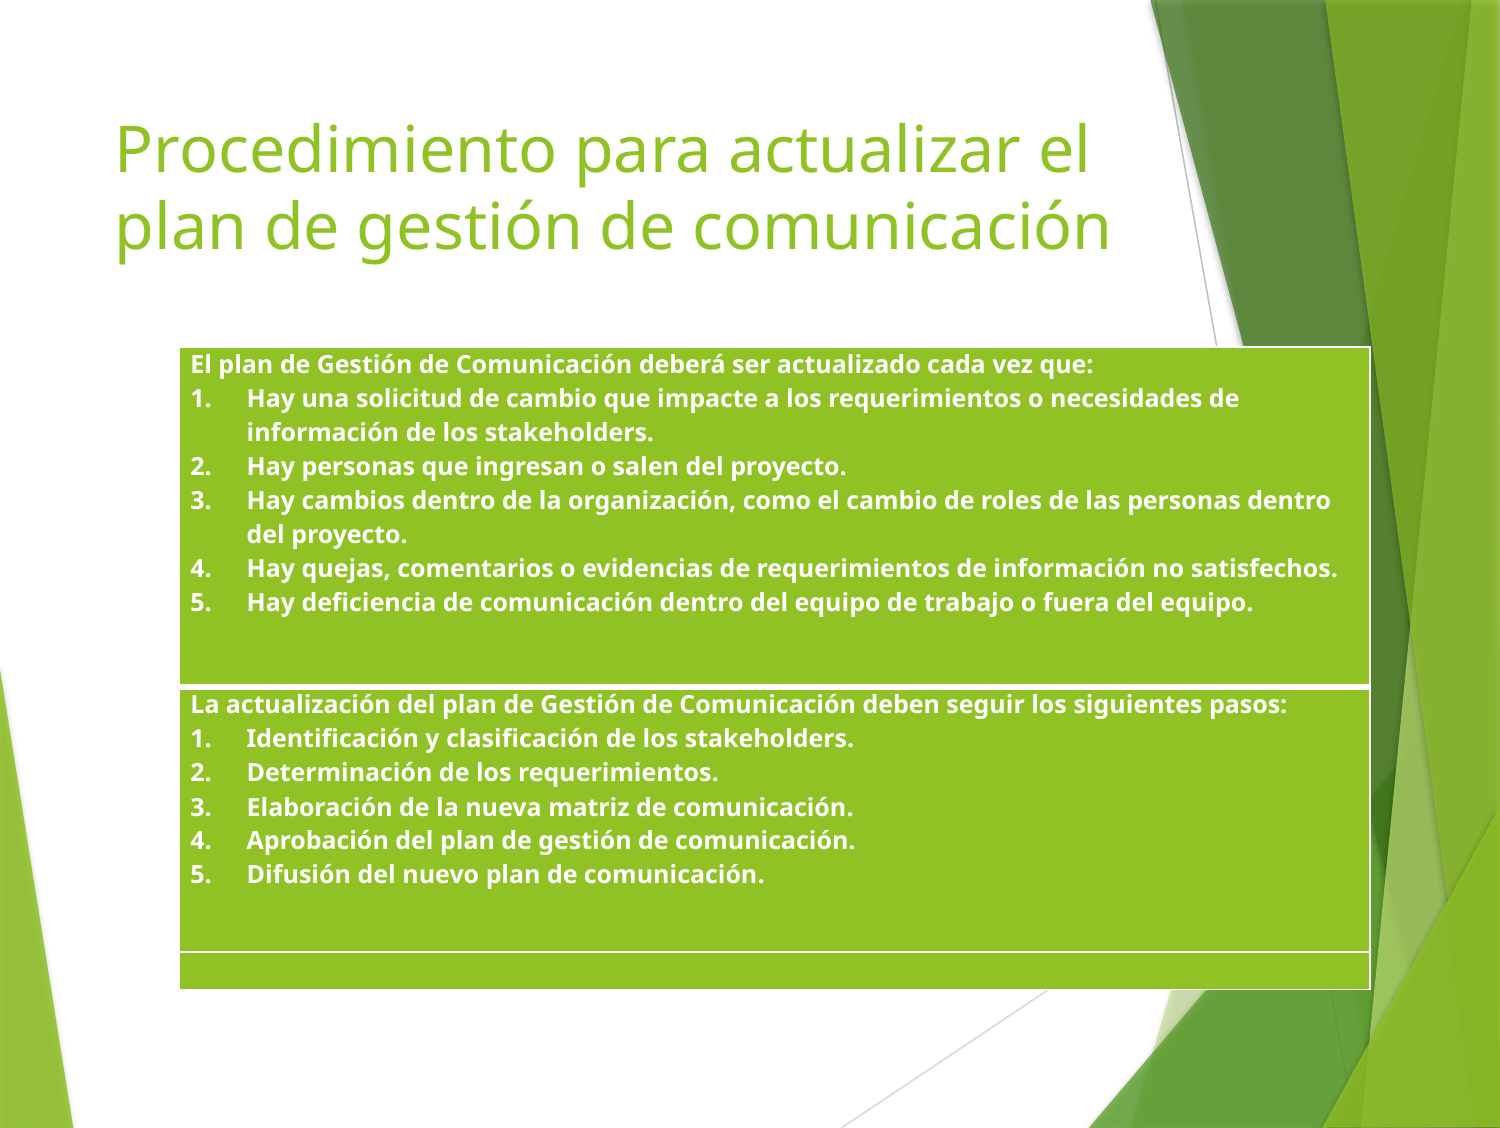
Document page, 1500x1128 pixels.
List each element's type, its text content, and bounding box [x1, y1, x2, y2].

table_header El plan de Gestión de Comunicación deberá ser actualizado cada vez que: Hay una solicitud de cambio que impacte a los requerimientos o necesidades de información de los stakeholders. Hay personas que ingresan o salen del proyecto. Hay cambios dentro de la organización, como el cambio de roles de las personas dentro del proyecto. Hay quejas, comentarios o evidencias de requerimientos de información no satisfechos. Hay deficiencia de comunicación dentro del equipo de trabajo o fuera del equipo. [180, 348, 1369, 684]
table_cell La actualización del plan de Gestión de Comunicación deben seguir los siguientes pasos: Identificación y clasificación de los stakeholders. Determinación de los requerimientos. Elaboración de la nueva matriz de comunicación. Aprobación del plan de gestión de comunicación. Difusión del nuevo plan de comunicación. [180, 690, 1369, 951]
table_cell [180, 953, 1369, 989]
title Procedimiento para actualizar el plan de gestión de comunicación [99, 100, 1142, 318]
